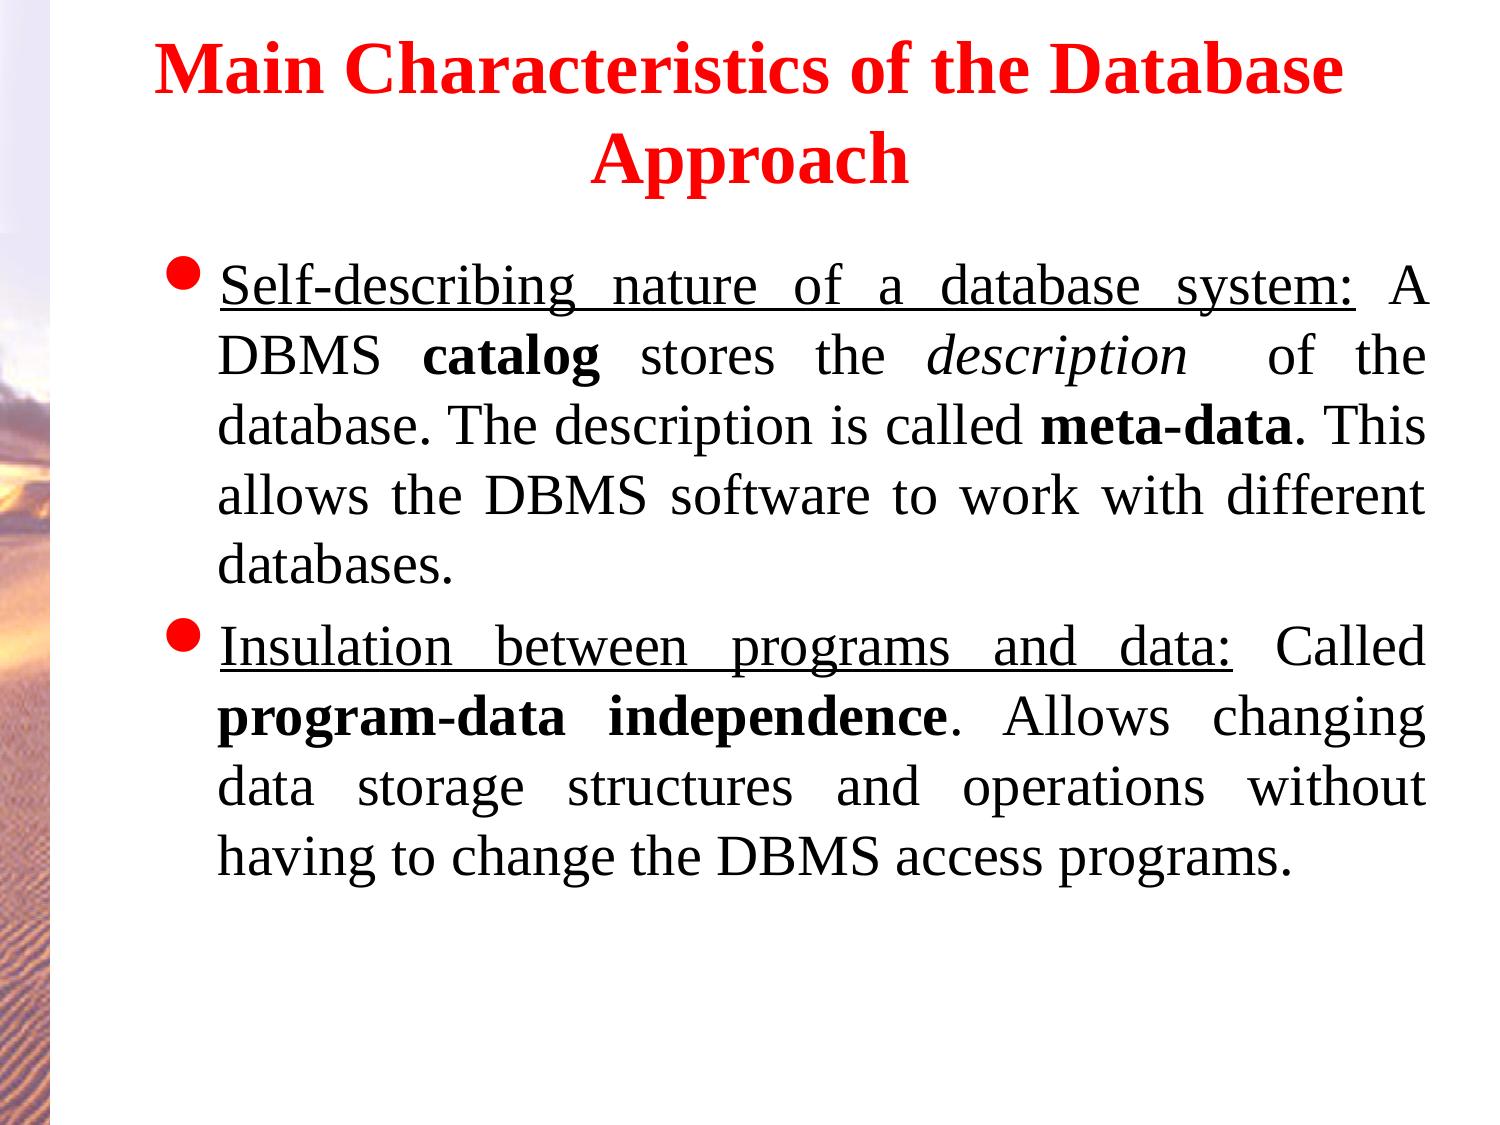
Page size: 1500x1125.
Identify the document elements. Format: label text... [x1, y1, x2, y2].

picture [0, 0, 50, 1125]
list Self-describing nature of a database system: A DBMS catalog stores the description of the database. The description is called meta-data. This allows the DBMS software to work with different databases. Insulation between programs and data: Called program-data independence. Allows changing data storage structures and operations without having to change the DBMS access programs. [146, 238, 1443, 1048]
title Main Characteristics of the Database Approach [112, 35, 1388, 182]
